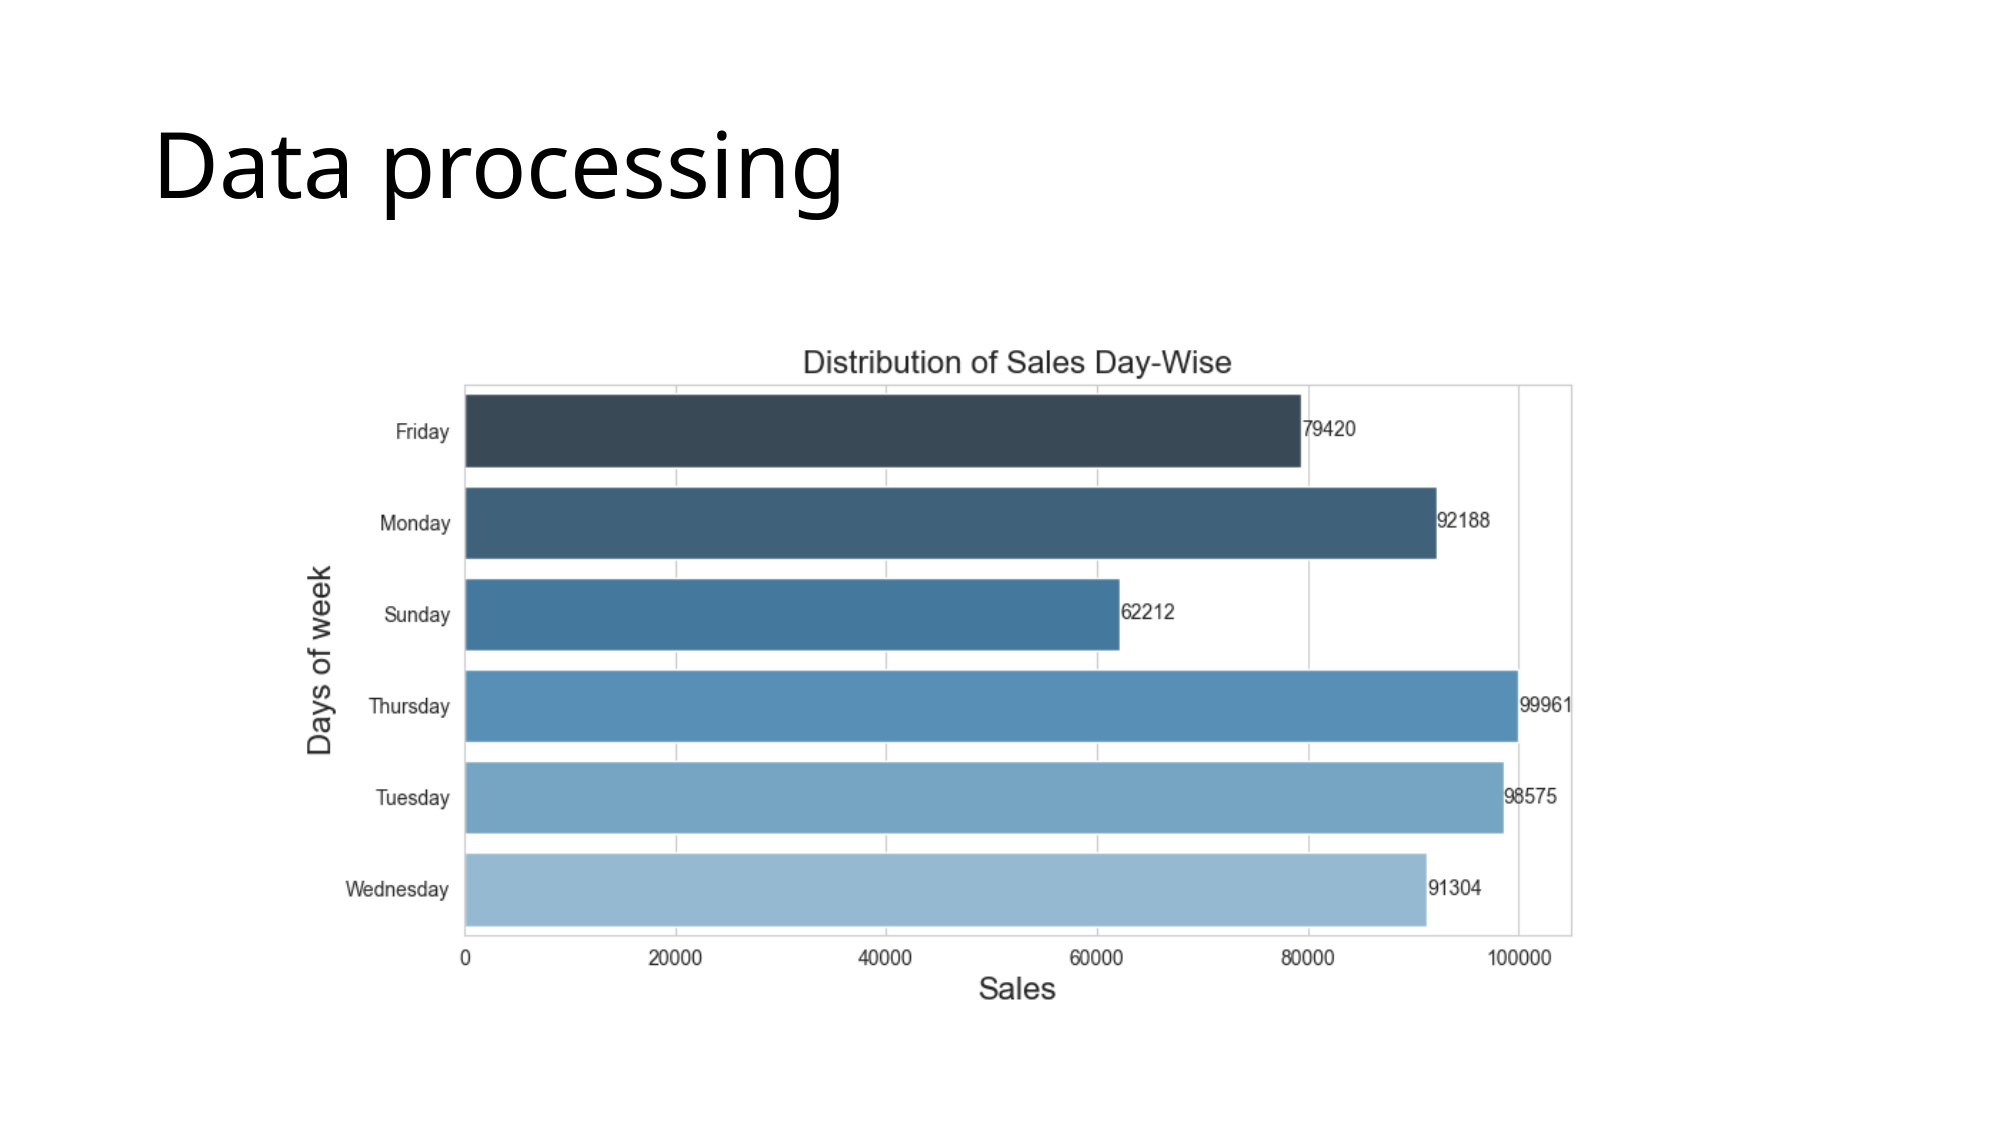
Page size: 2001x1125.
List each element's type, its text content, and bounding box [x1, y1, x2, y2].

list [285, 298, 1715, 1014]
title Data processing [137, 59, 1863, 278]
